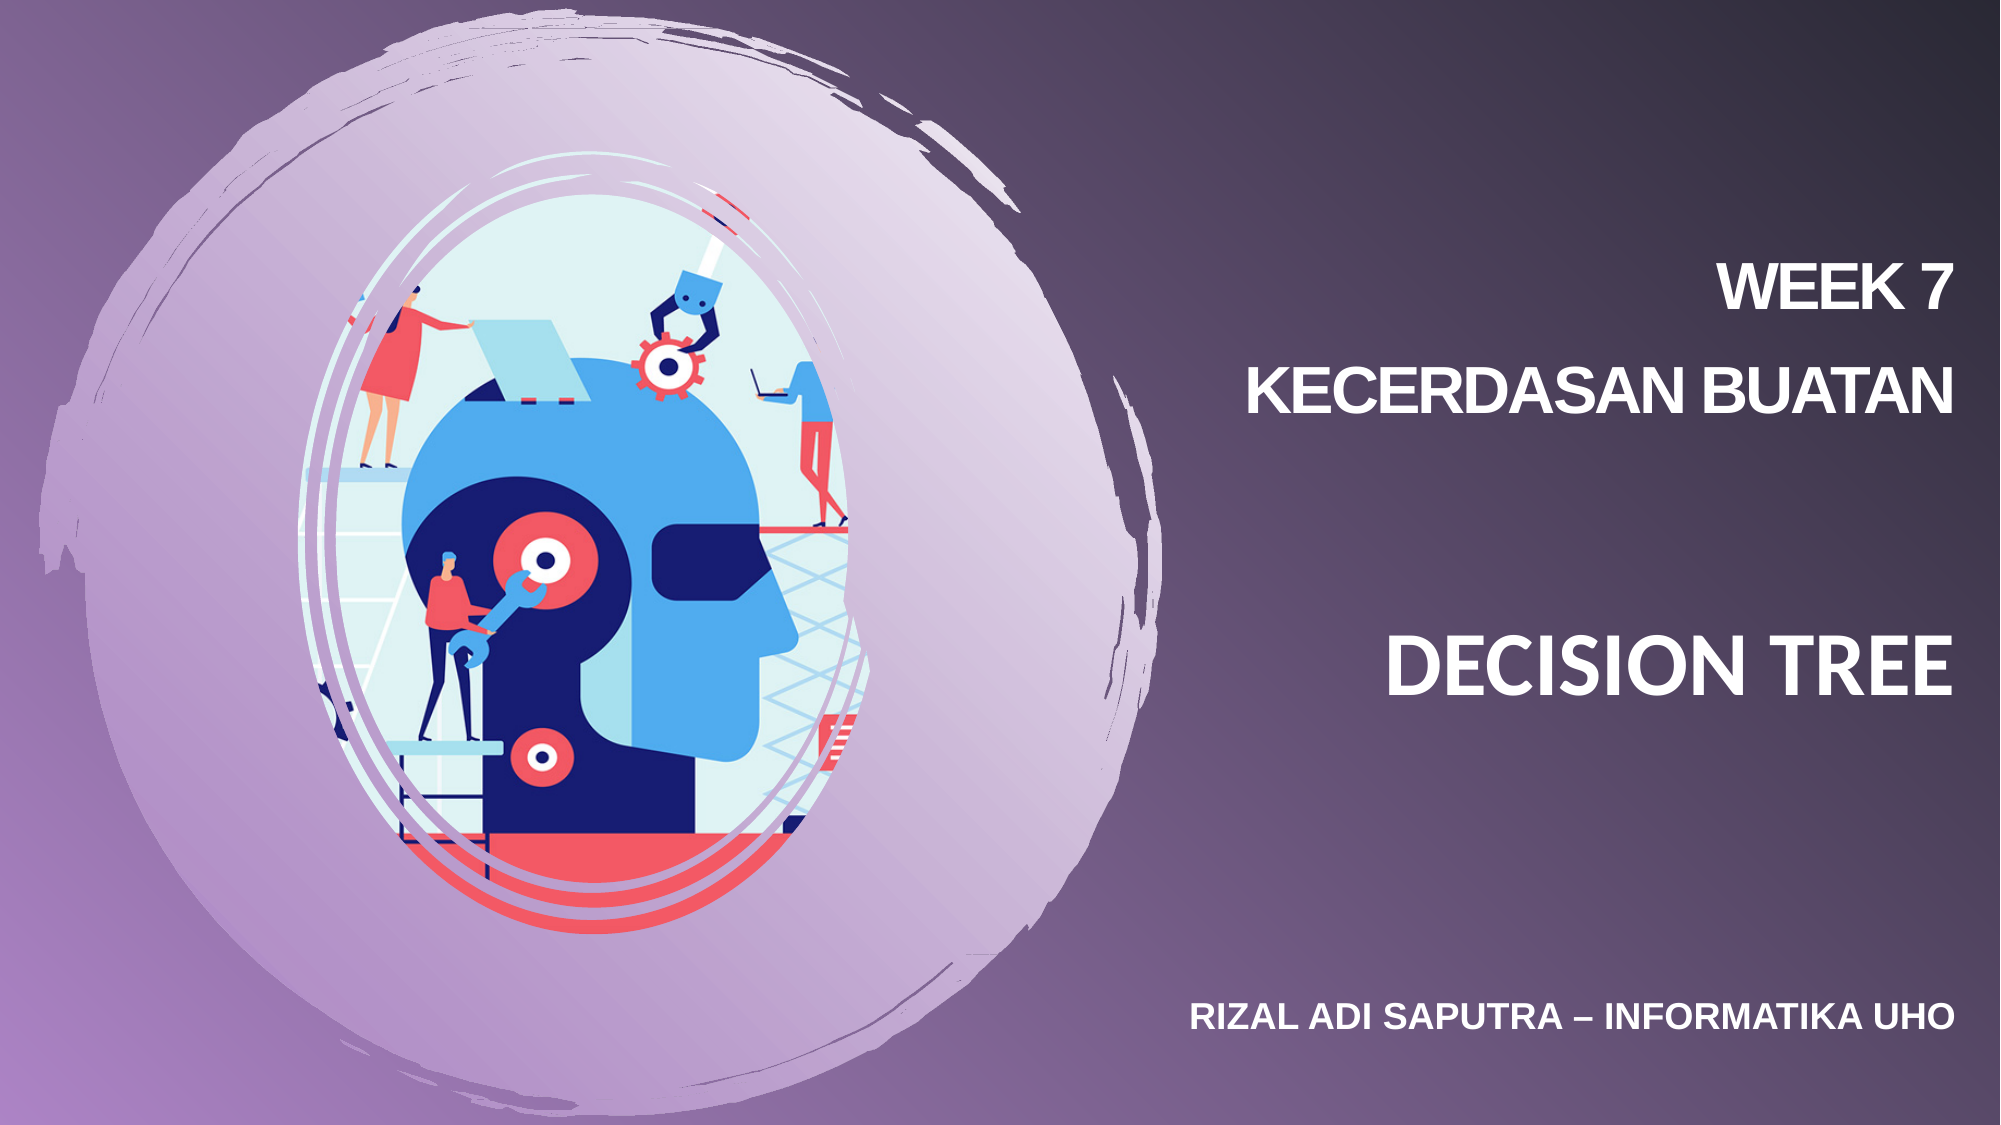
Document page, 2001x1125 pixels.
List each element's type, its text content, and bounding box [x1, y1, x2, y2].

picture [297, 151, 870, 935]
text_box DECISION TREE [1033, 603, 1957, 793]
text_box Rizal Adi Saputra – Informatika UHO [1169, 997, 1957, 1055]
text_box WEEK 7 KECERDASAN BUATAN [1130, 352, 1957, 428]
